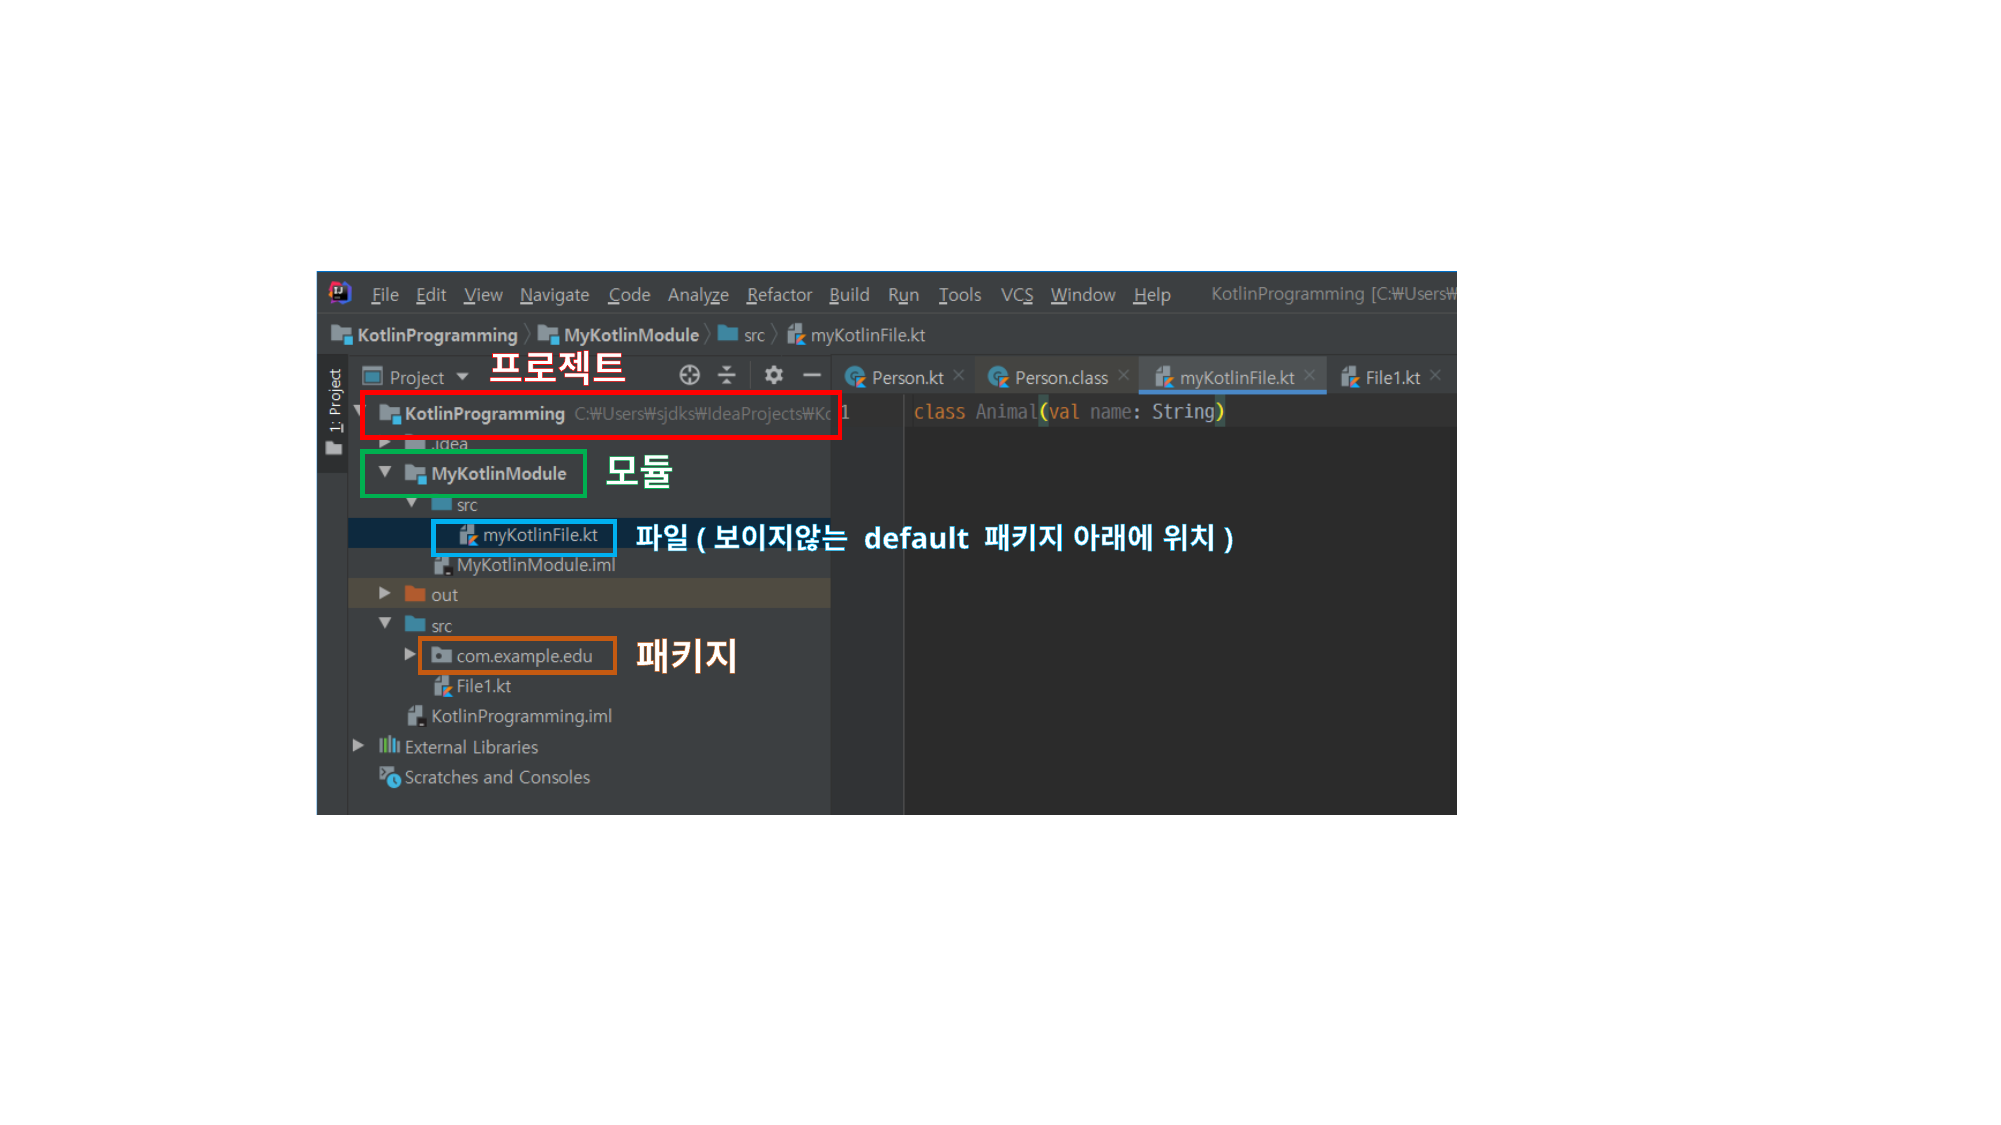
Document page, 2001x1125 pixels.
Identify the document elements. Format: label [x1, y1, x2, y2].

picture [316, 271, 1457, 815]
